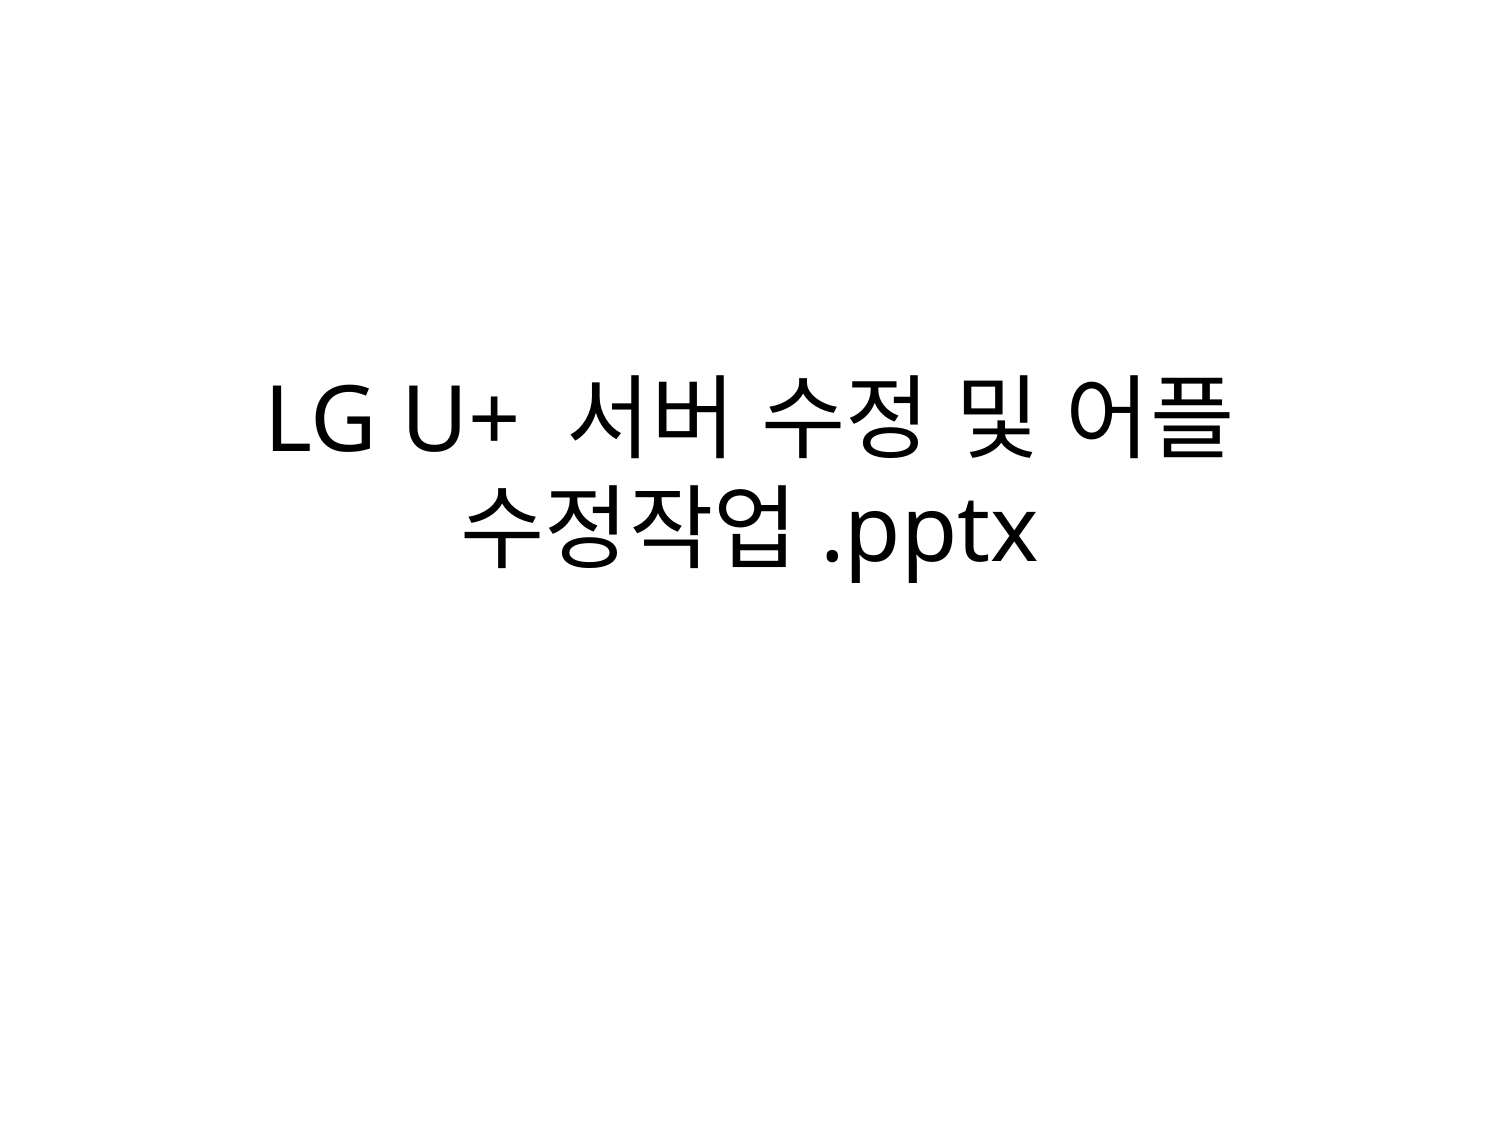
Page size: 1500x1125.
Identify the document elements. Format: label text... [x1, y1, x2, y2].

title LG U+ 서버 수정 및 어플 수정작업.pptx [112, 349, 1388, 591]
